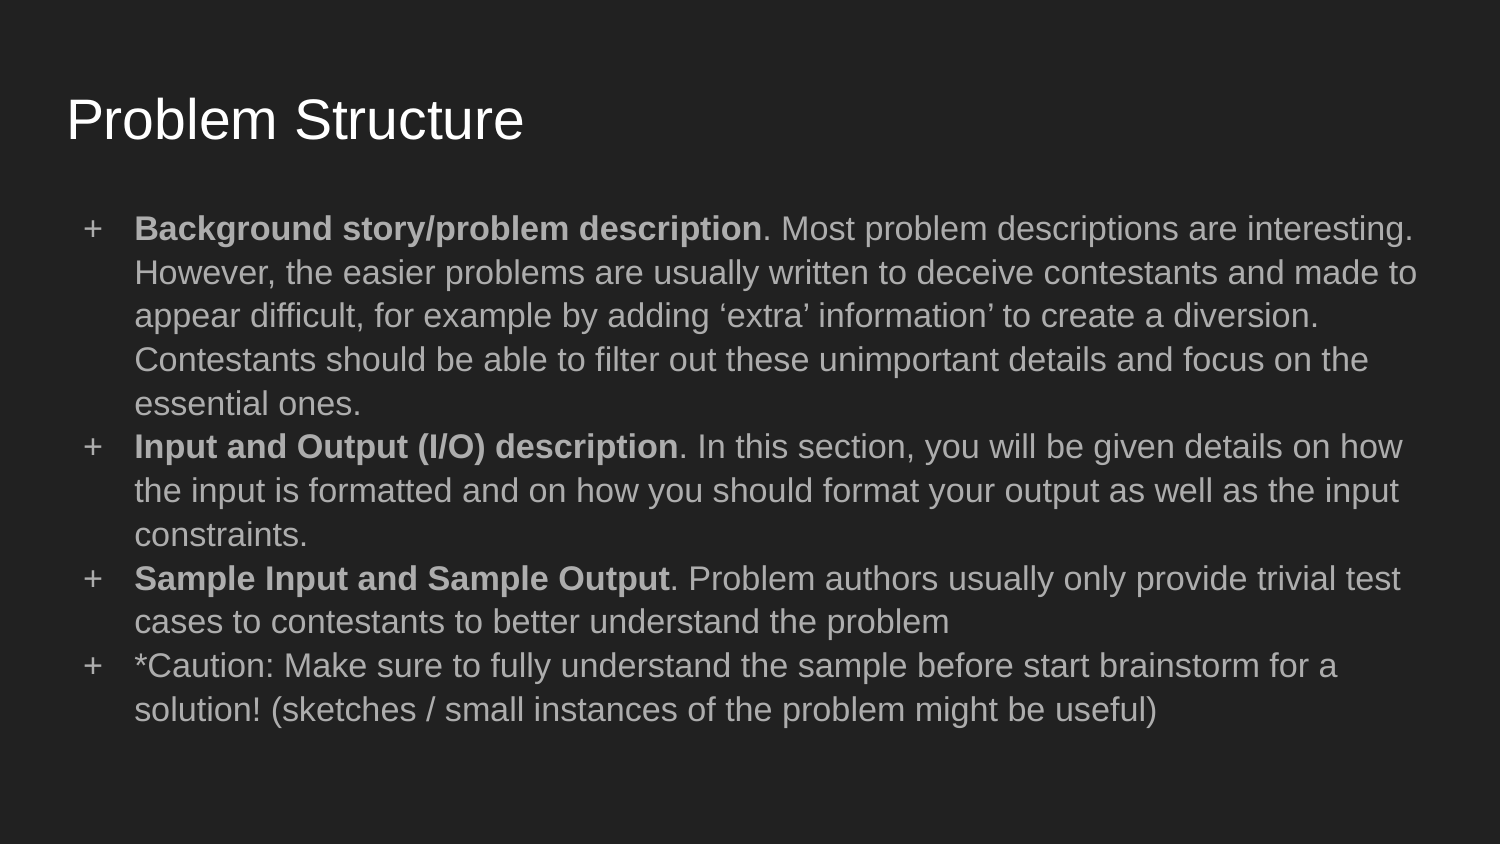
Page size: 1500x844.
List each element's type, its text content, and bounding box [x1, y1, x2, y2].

list Background story/problem description. Most problem descriptions are interesting. However, the easier problems are usually written to deceive contestants and made to appear difficult, for example by adding ‘extra’ information’ to create a diversion. Contestants should be able to filter out these unimportant details and focus on the essential ones. Input and Output (I/O) description. In this section, you will be given details on how the input is formatted and on how you should format your output as well as the input constraints. Sample Input and Sample Output. Problem authors usually only provide trivial test cases to contestants to better understand the problem *Caution: Make sure to fully understand the sample before start brainstorm for a solution! (sketches / small instances of the problem might be useful) [51, 189, 1449, 750]
title Problem Structure [51, 72, 1449, 167]
